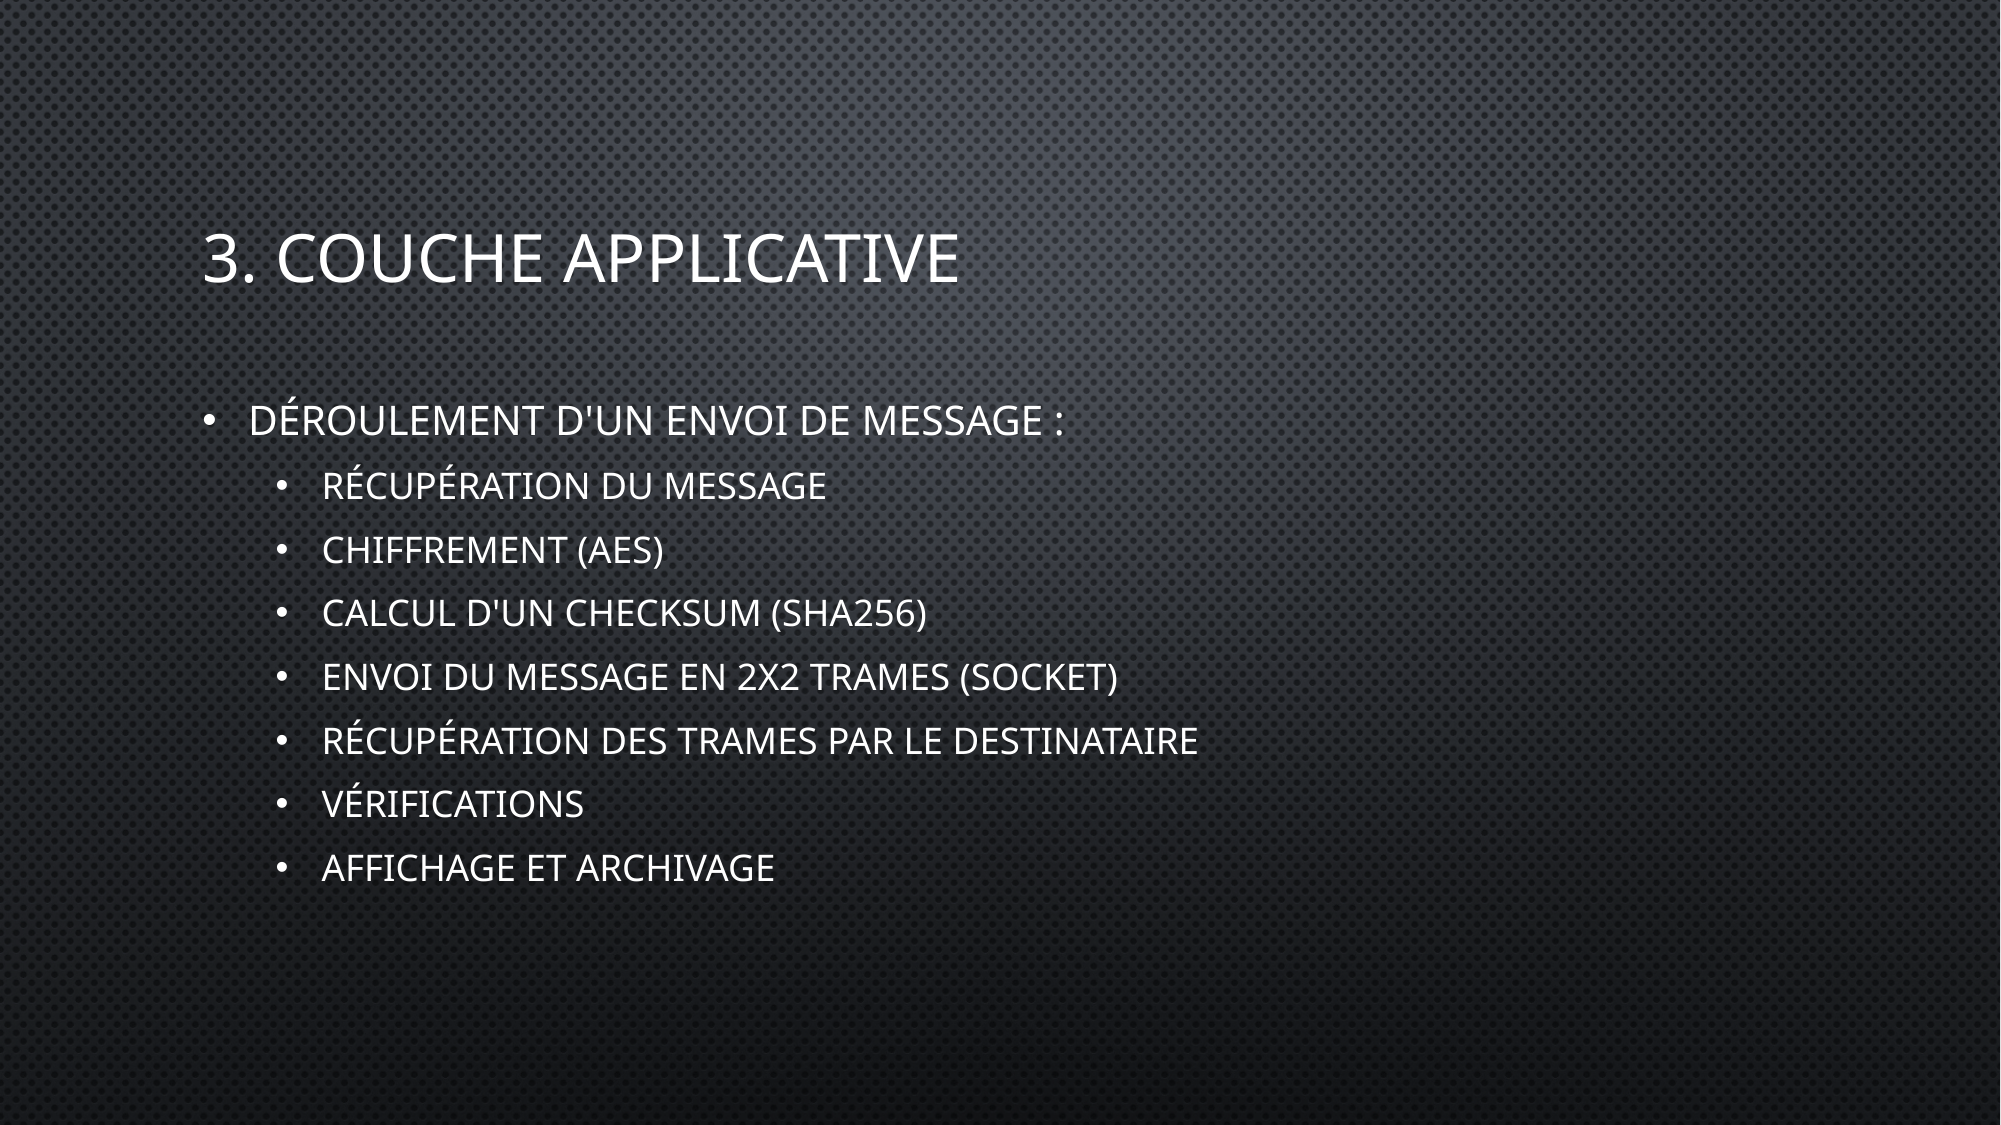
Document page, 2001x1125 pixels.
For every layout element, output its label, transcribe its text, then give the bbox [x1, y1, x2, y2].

title 3. Couche Applicative [187, 99, 1813, 386]
list Déroulement d'un envoi de message : Récupération du message Chiffrement (AES) Calcul d'un checksum (SHA256) Envoi du message en 2x2 trames (Socket) Récupération des trames par le destinataire Vérifications Affichage et archivage [187, 386, 1813, 900]
